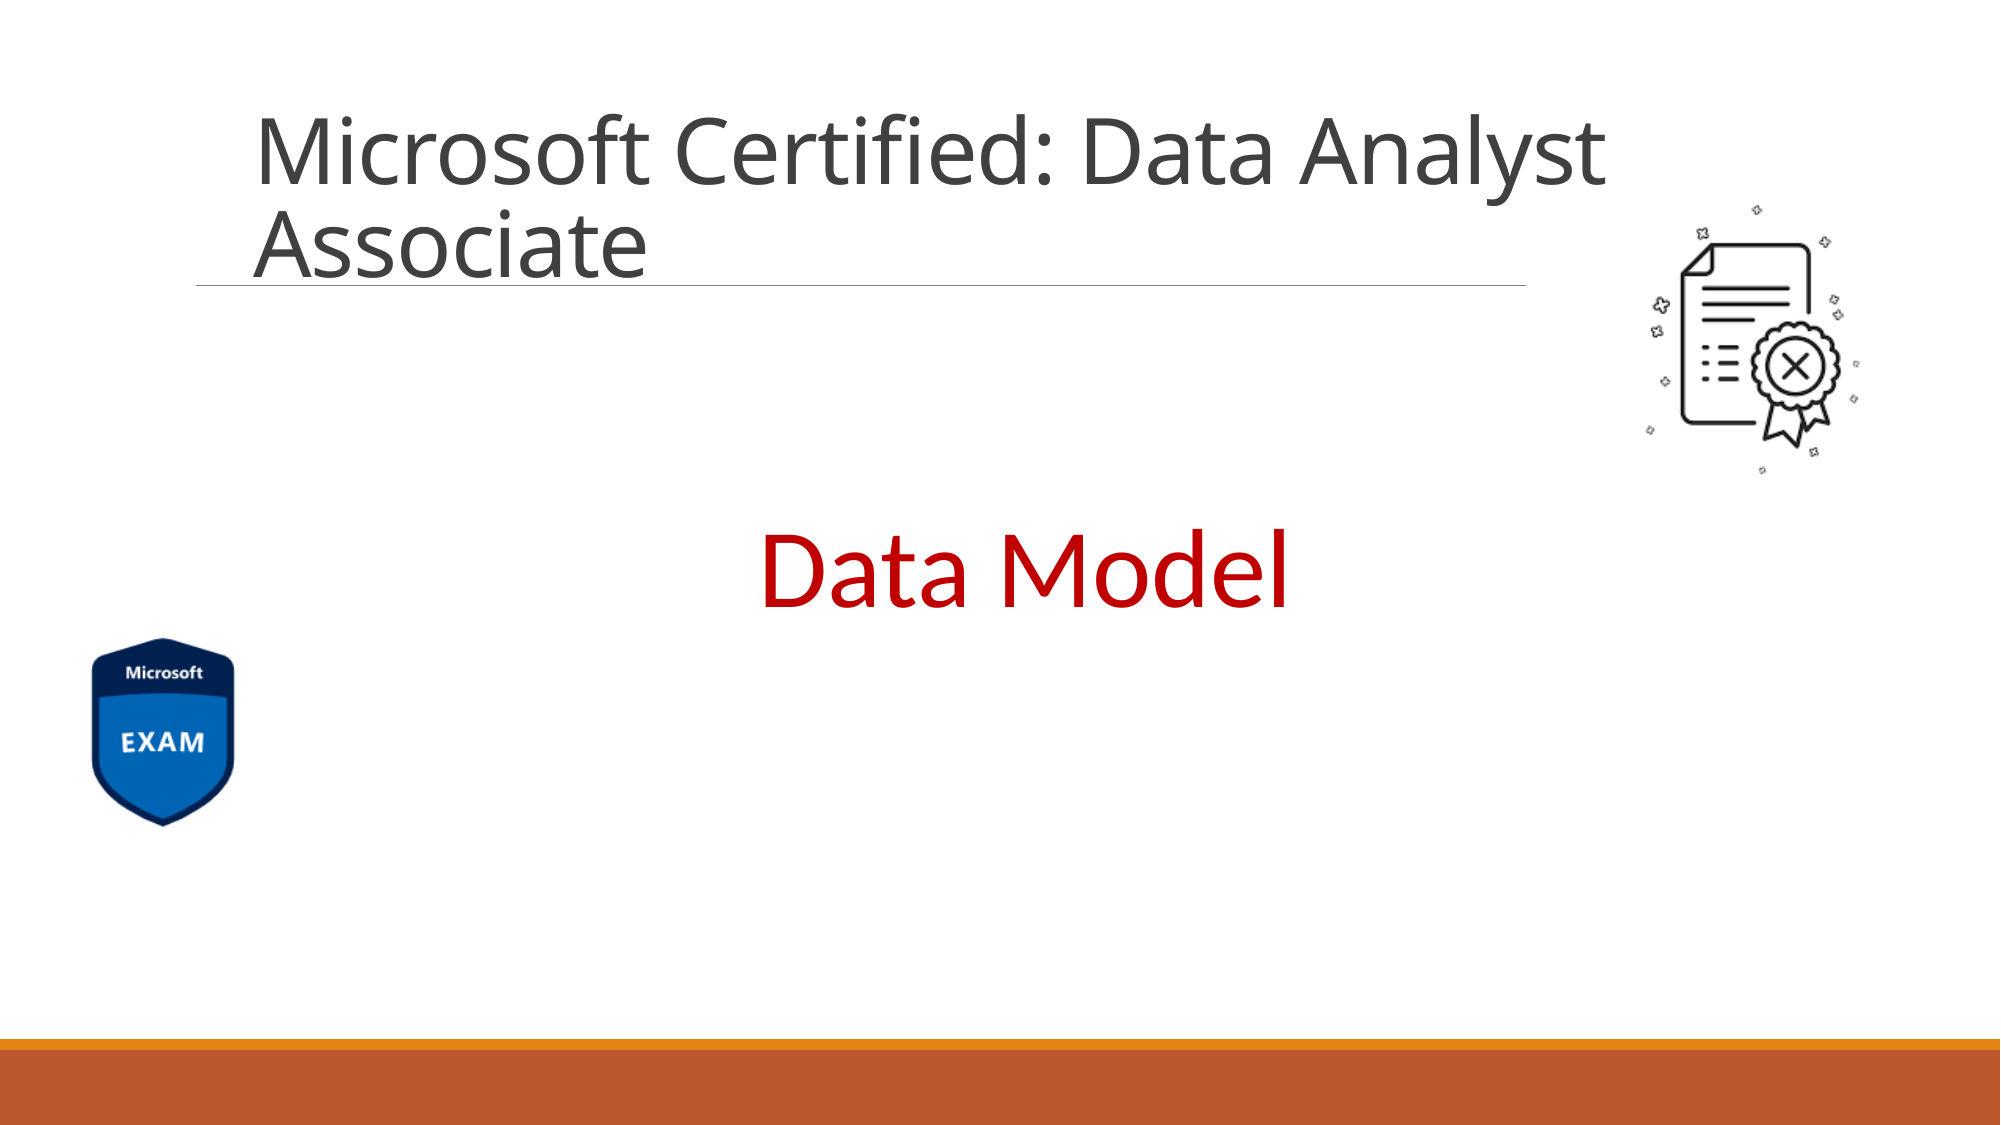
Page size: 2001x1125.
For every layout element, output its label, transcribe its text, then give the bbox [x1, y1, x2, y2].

picture [86, 623, 239, 829]
picture [1525, 201, 1971, 480]
title Microsoft Certified: Data Analyst Associate [238, 101, 1814, 305]
list Data Model [238, 502, 1814, 675]
